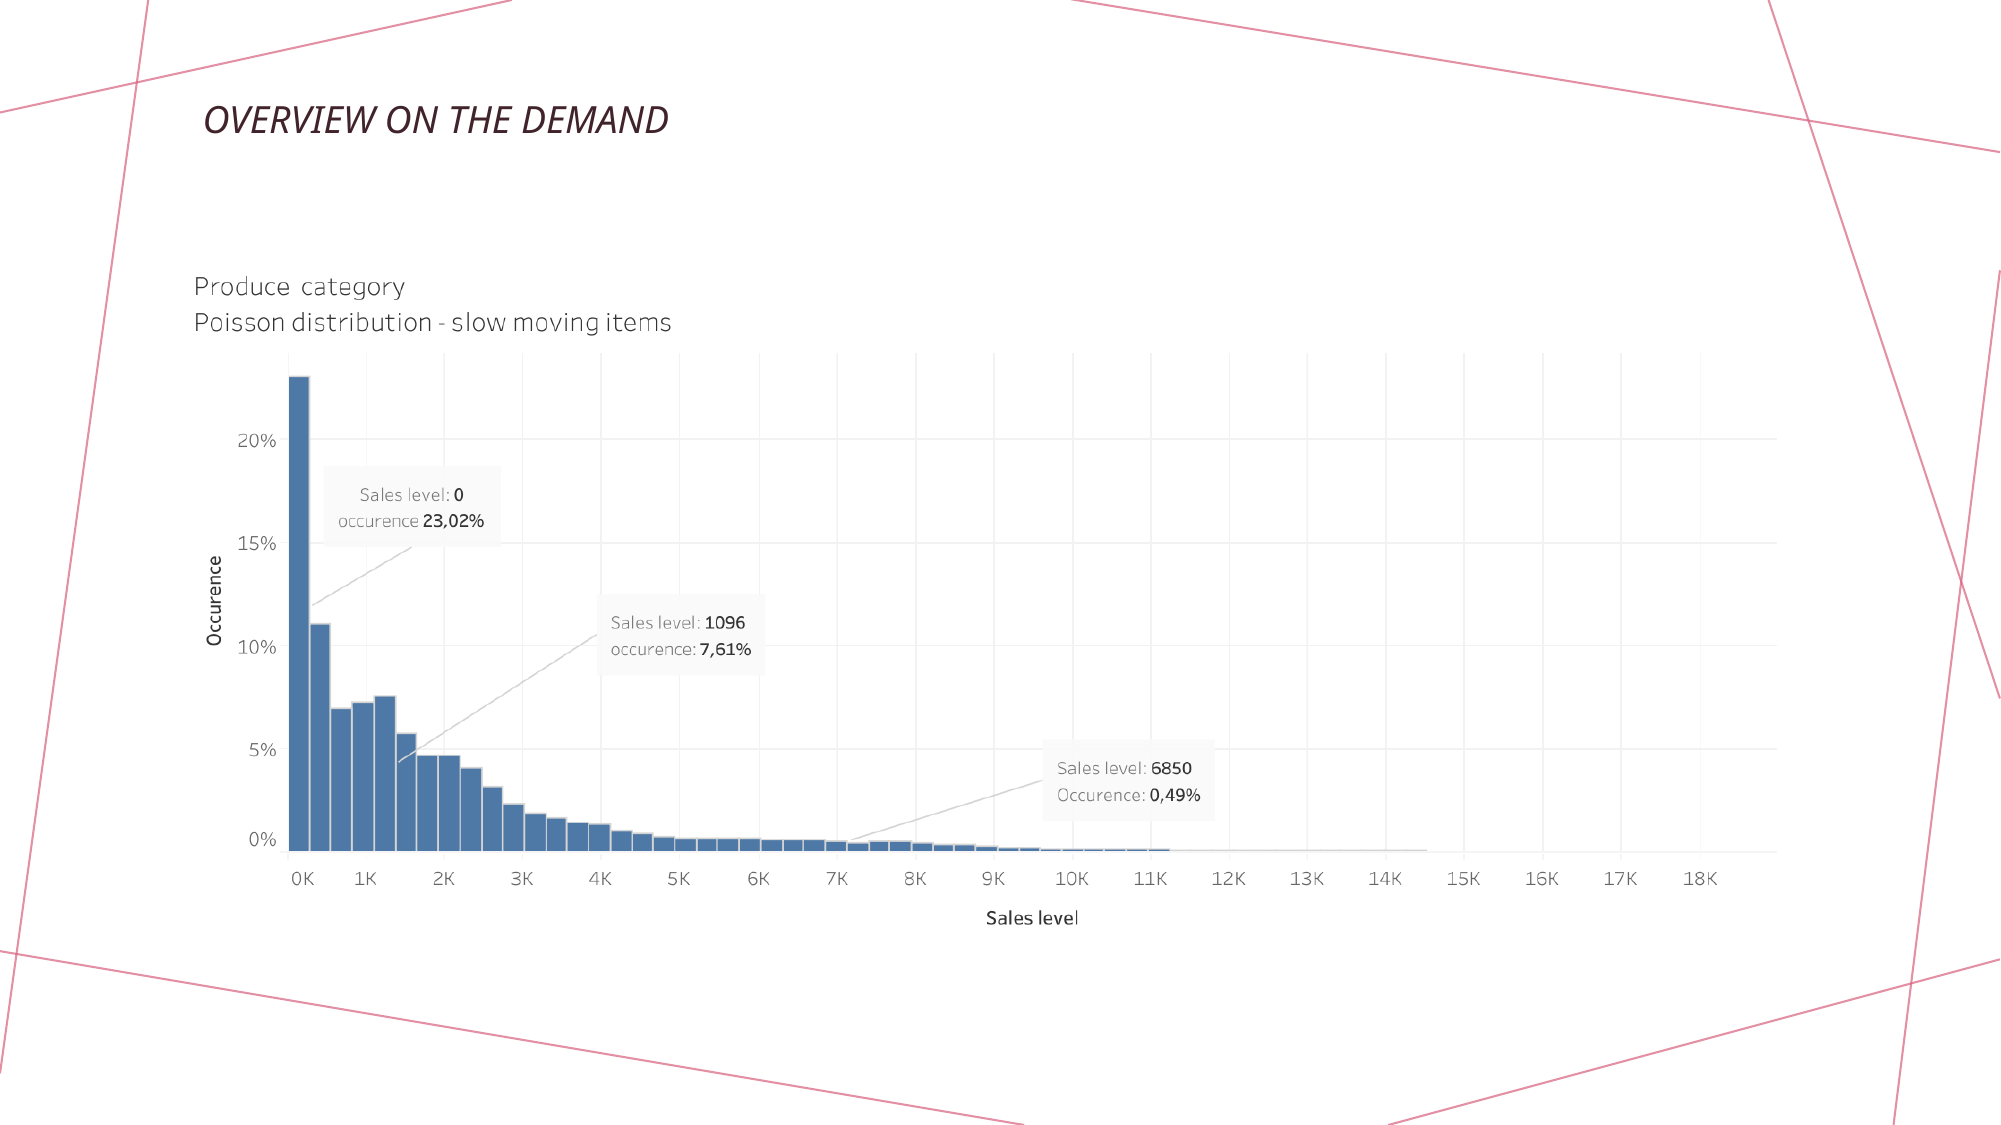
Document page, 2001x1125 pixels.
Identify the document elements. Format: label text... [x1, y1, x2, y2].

title Overview on the demand [187, 87, 1813, 156]
picture [187, 257, 1777, 941]
